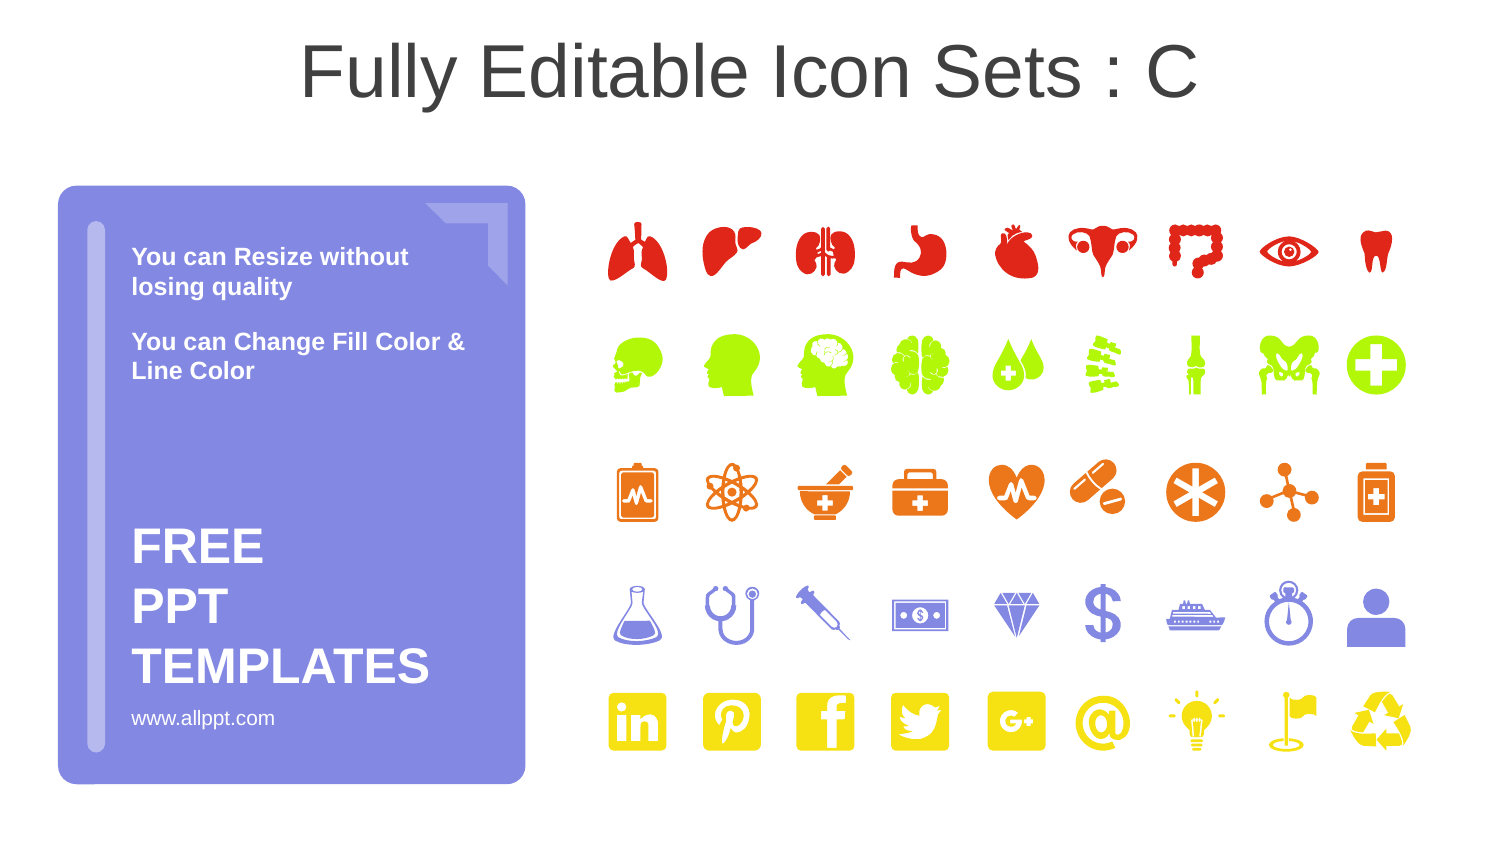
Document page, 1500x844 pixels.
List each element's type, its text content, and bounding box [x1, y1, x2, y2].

text_box [993, 222, 1041, 281]
text_box [1164, 598, 1228, 633]
text_box [1355, 460, 1397, 524]
text_box [794, 690, 857, 753]
text_box FREE PPT TEMPLATES [116, 505, 483, 701]
text_box [990, 336, 1046, 393]
text_box [888, 333, 952, 397]
text_box You can Change Fill Color & Line Color [116, 317, 483, 393]
text_box [795, 332, 856, 399]
text_box [1348, 689, 1413, 753]
text_box [1257, 460, 1321, 524]
text_box [1257, 234, 1321, 269]
text_box [794, 583, 853, 643]
list Fully Editable Icon Sets : C [0, 20, 1500, 115]
text_box [986, 462, 1047, 522]
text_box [1084, 335, 1122, 395]
text_box [1164, 460, 1228, 524]
text_box [1358, 228, 1395, 275]
text_box [1266, 689, 1319, 754]
text_box [1166, 222, 1226, 281]
text_box [795, 462, 856, 522]
text_box [890, 466, 950, 518]
text_box [793, 224, 857, 279]
text_box [1073, 693, 1133, 753]
text_box [700, 224, 764, 279]
text_box [606, 219, 670, 283]
text_box You can Resize without losing quality [116, 233, 483, 309]
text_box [703, 333, 761, 397]
text_box [1166, 688, 1221, 753]
text_box [985, 689, 1048, 753]
text_box [702, 583, 762, 648]
text_box [1262, 578, 1316, 648]
text_box [890, 597, 951, 633]
text_box www.allppt.com [116, 701, 483, 737]
text_box [606, 690, 669, 753]
text_box [1066, 223, 1140, 280]
text_box [1256, 333, 1322, 397]
text_box [611, 583, 665, 647]
text_box [891, 223, 949, 280]
text_box [1083, 582, 1123, 645]
text_box [1215, 712, 1228, 720]
text_box [1345, 586, 1408, 650]
text_box [610, 335, 665, 395]
text_box [1067, 457, 1128, 517]
text_box [700, 690, 764, 753]
text_box [703, 460, 761, 524]
text_box [1184, 333, 1208, 397]
text_box [889, 690, 952, 753]
text_box [992, 590, 1042, 640]
text_box [614, 460, 661, 524]
text_box [1344, 333, 1408, 397]
